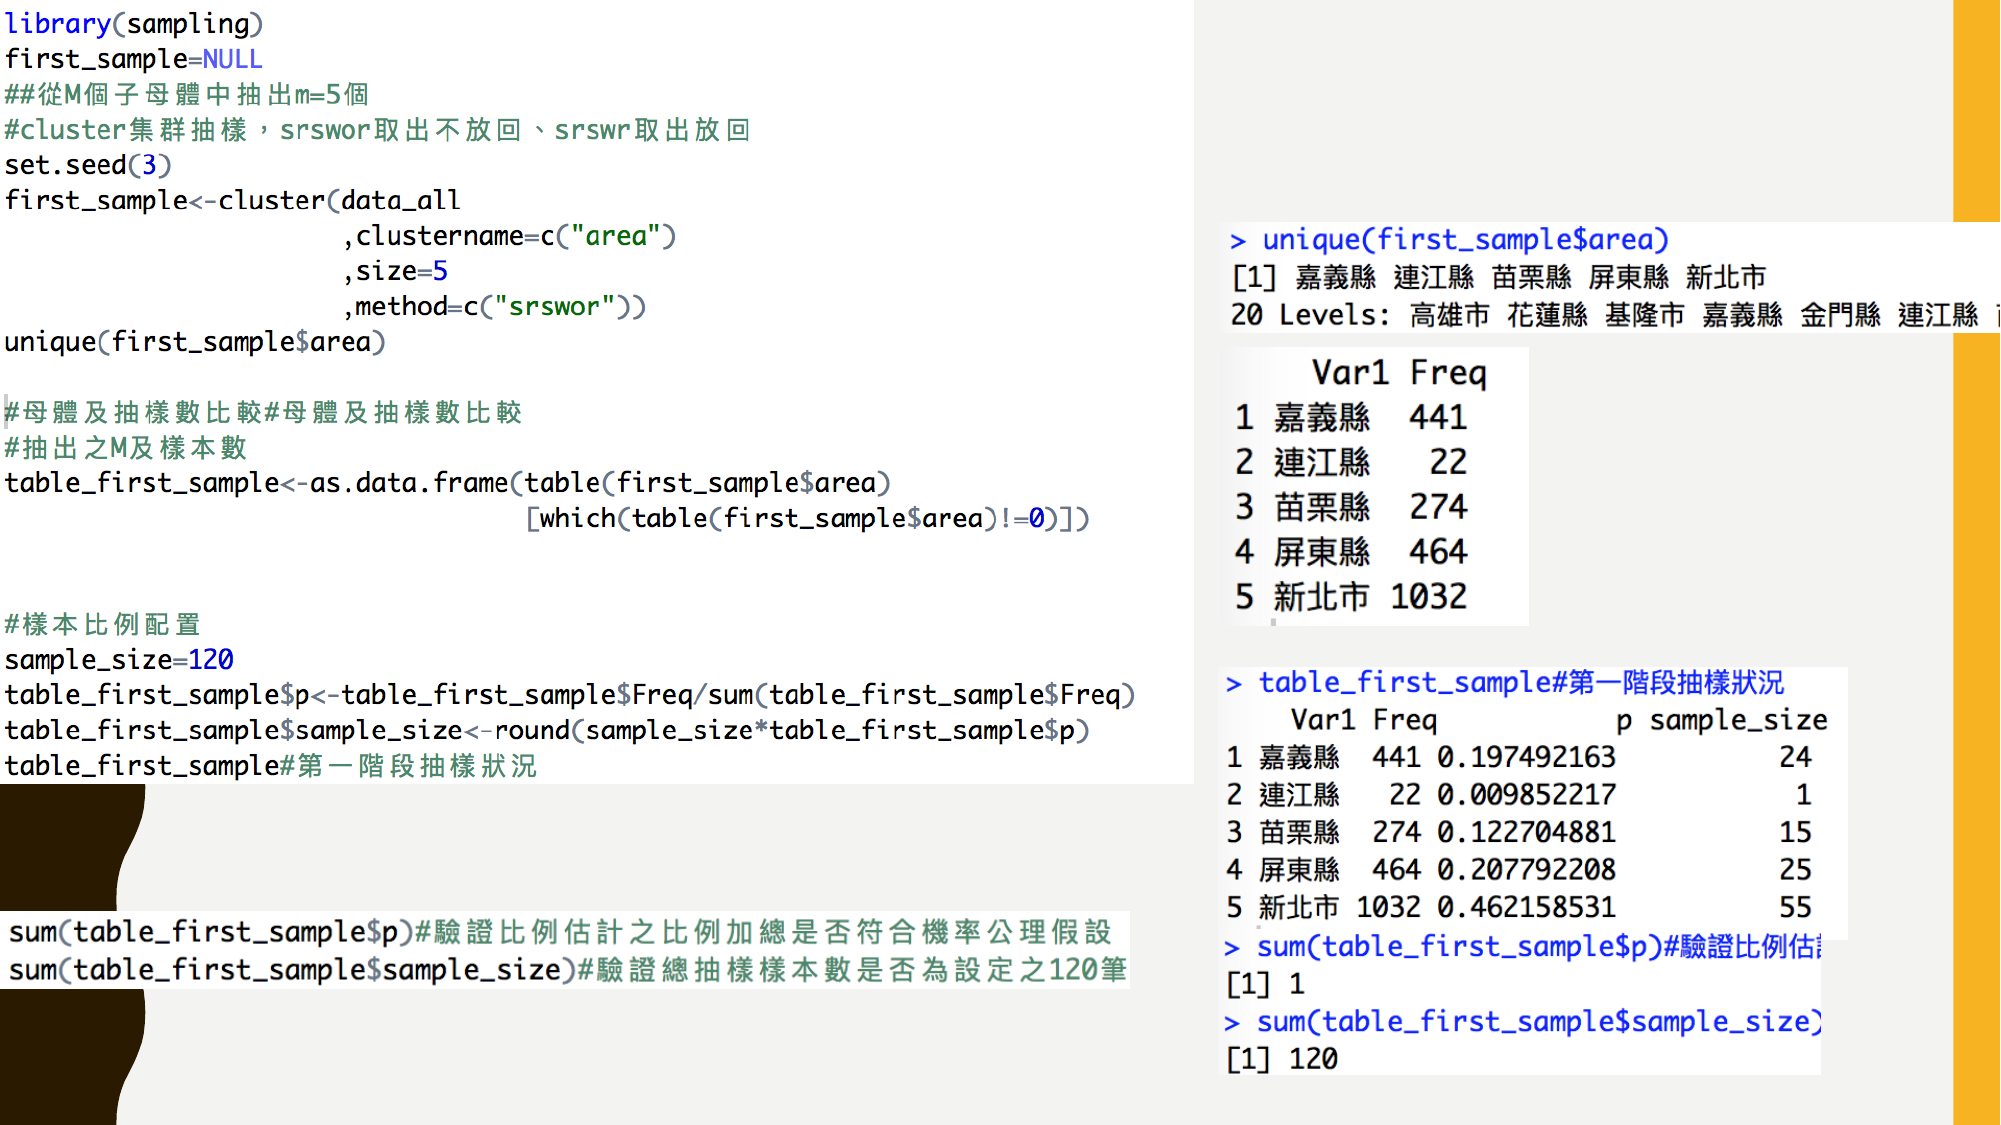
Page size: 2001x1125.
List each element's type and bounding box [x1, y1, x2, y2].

list [1220, 347, 1529, 626]
picture [0, 0, 1194, 784]
picture [1218, 667, 1848, 1075]
picture [0, 911, 1130, 989]
picture [1218, 222, 2000, 333]
